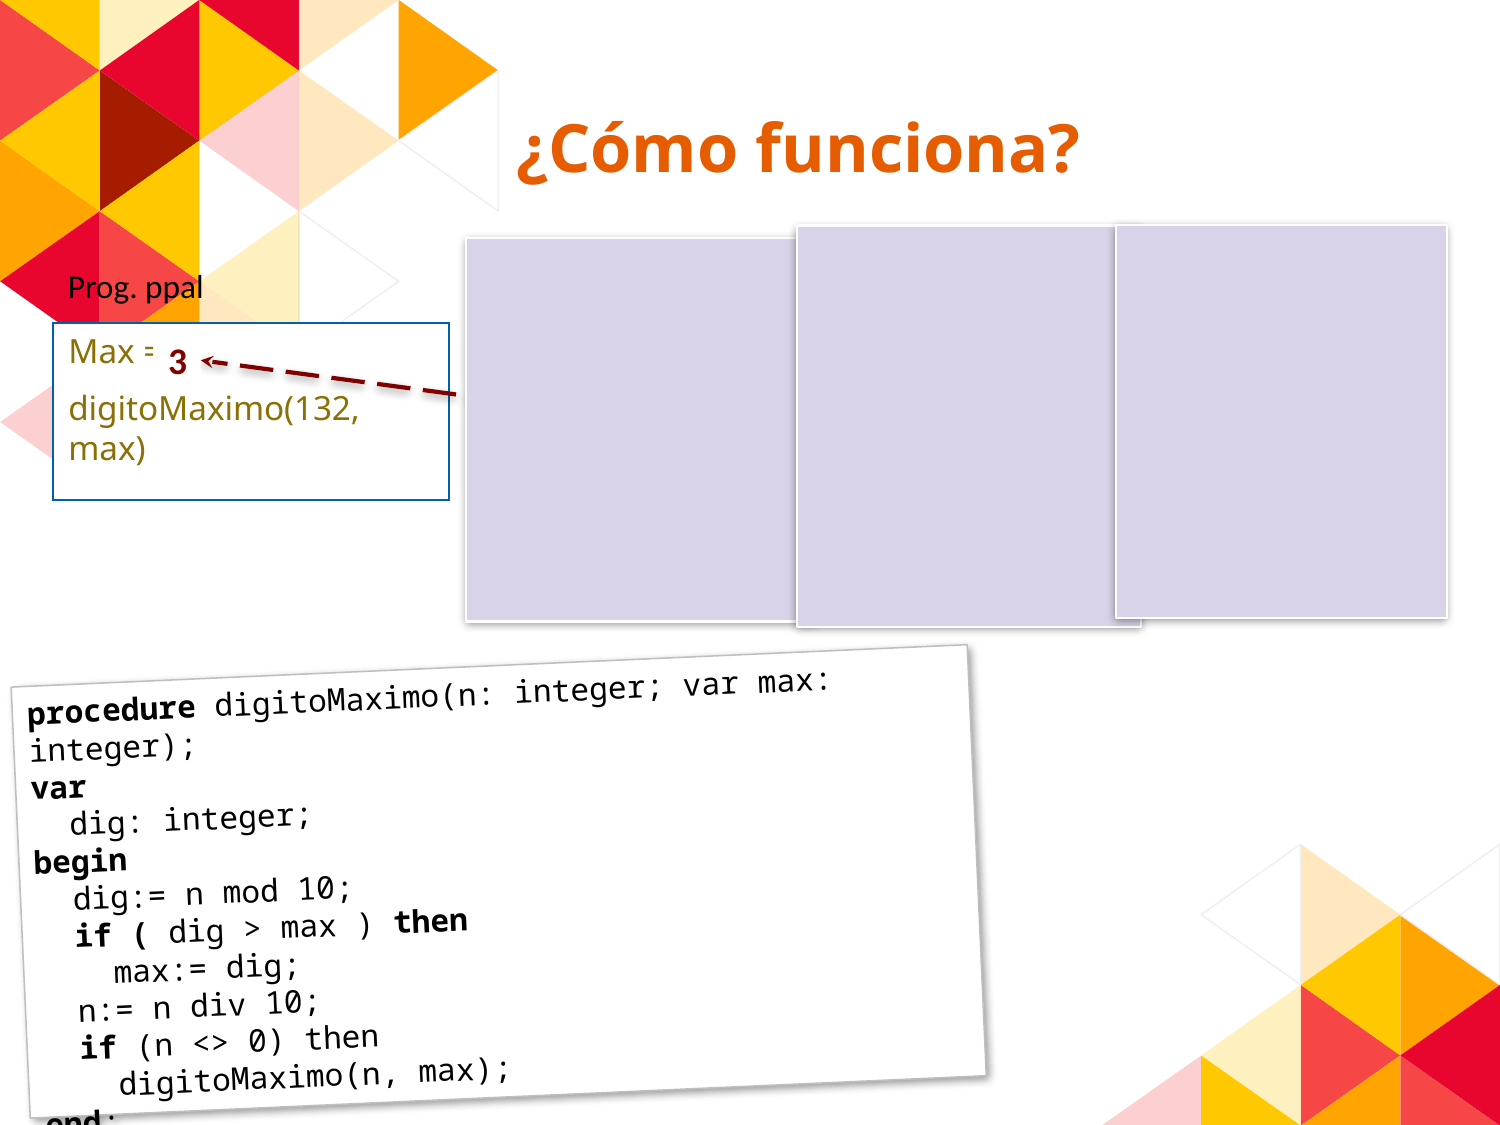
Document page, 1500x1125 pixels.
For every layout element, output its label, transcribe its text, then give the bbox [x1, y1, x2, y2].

text_box procedure digitoMaximo(n: integer; var max: integer); var dig: integer; begin dig:= n mod 10; if ( dig > max ) then max:= dig; n:= n div 10; if (n <> 0) then digitoMaximo(n, max); end; [11, 644, 987, 1119]
text_box Prog. ppal [53, 258, 222, 314]
text_box 3 [153, 329, 201, 391]
text_box [201, 355, 459, 395]
text_box [466, 237, 790, 622]
text_box Max = -1 digitoMaximo(132, max) [53, 322, 449, 500]
text_box [797, 225, 1118, 628]
text_box [1116, 224, 1447, 619]
text_box ¿Cómo funciona? [501, 23, 1500, 195]
